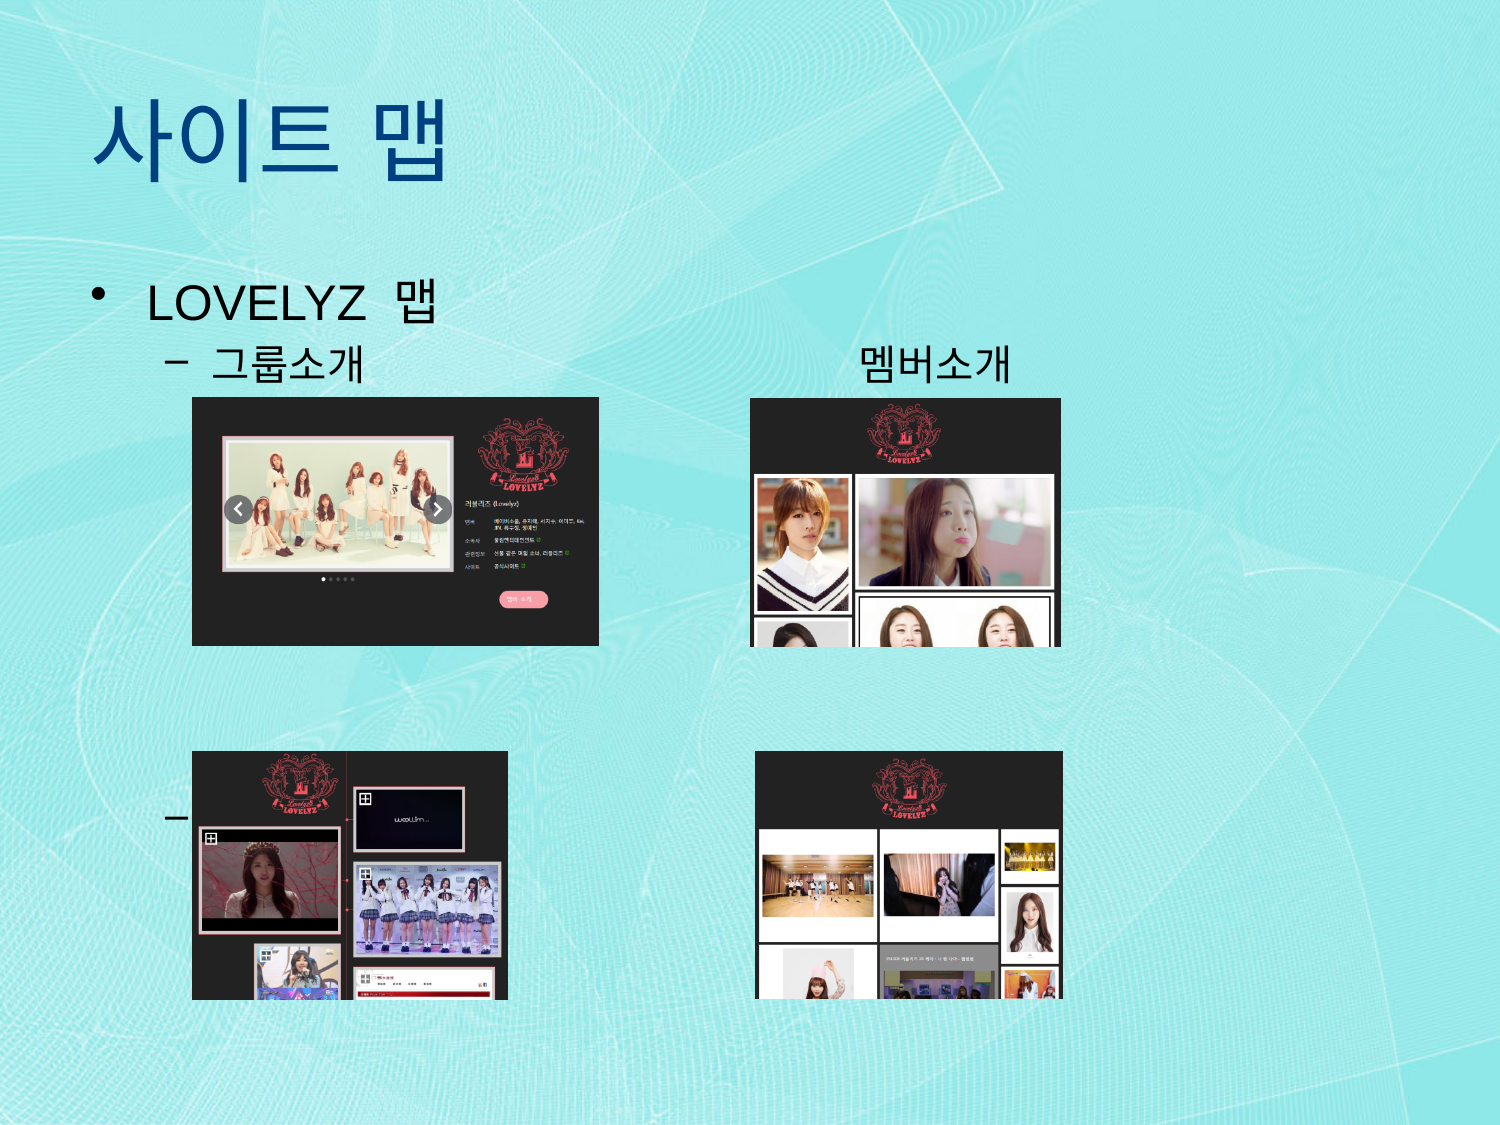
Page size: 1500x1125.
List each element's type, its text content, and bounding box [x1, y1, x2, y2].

title 사이트 맵 [75, 45, 1425, 233]
picture [0, 0, 1500, 1125]
list LOVELYZ 맵 그룹소개 멤버소개 히스토리 관련자료 [75, 262, 1425, 1041]
